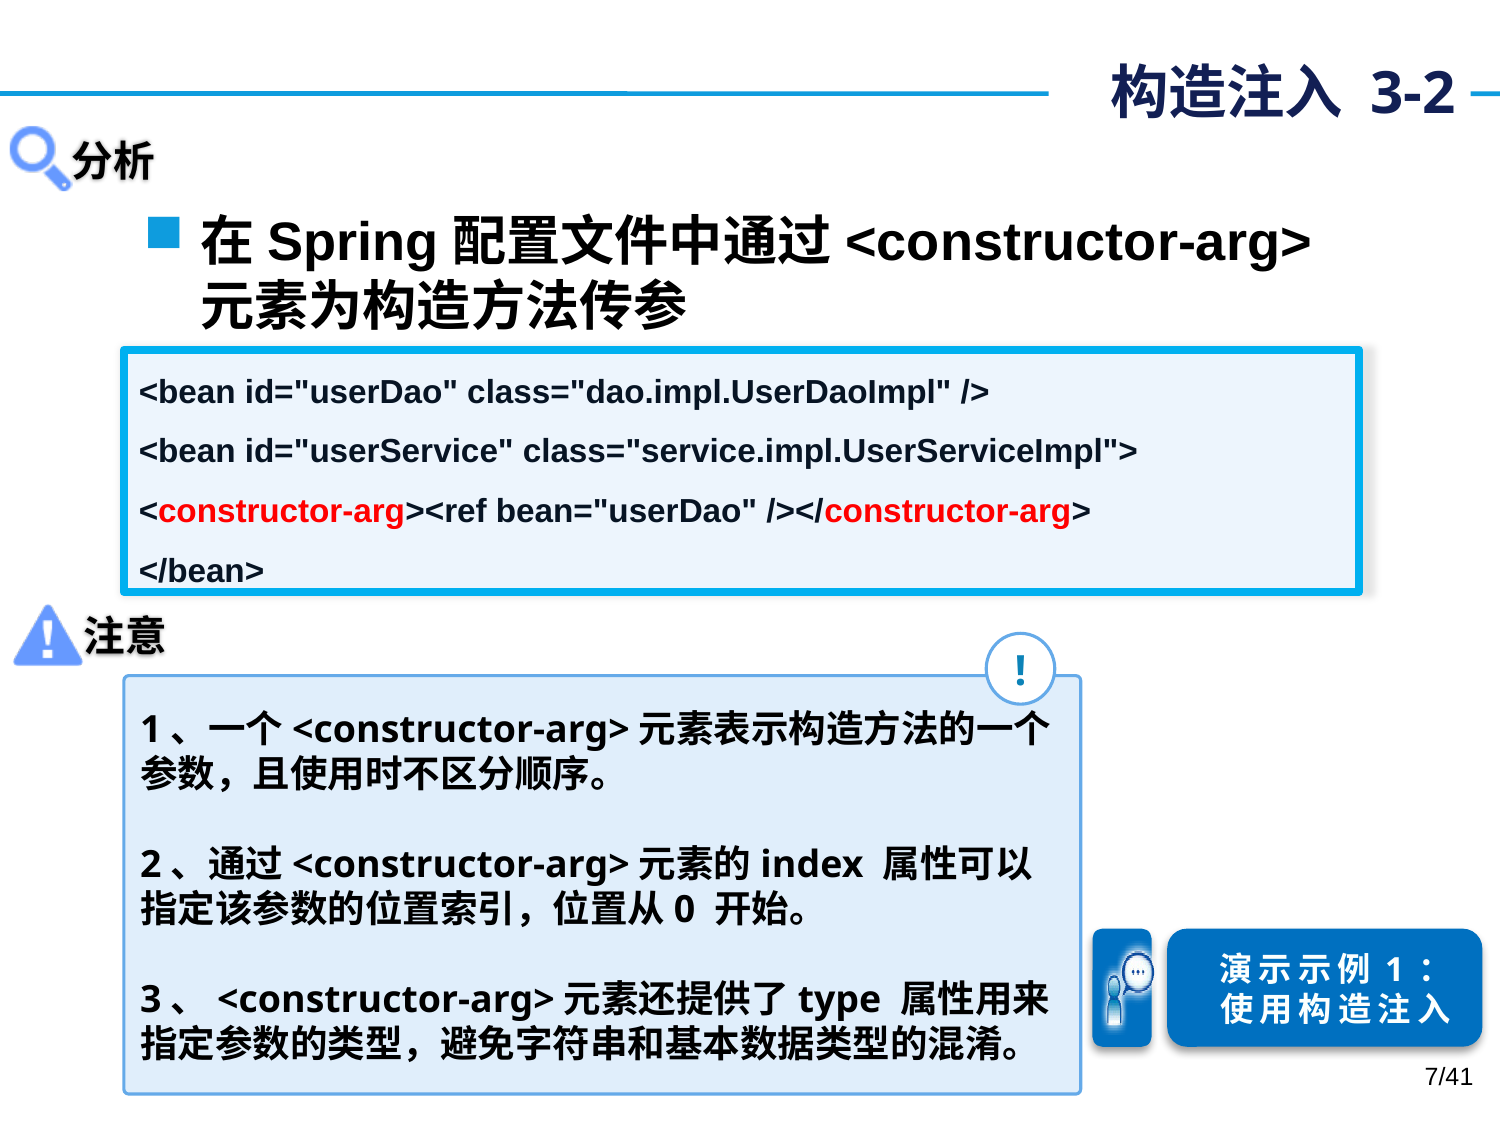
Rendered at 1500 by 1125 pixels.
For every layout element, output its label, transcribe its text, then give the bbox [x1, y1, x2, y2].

slide_number /41 [1138, 1053, 1489, 1114]
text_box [1092, 928, 1483, 1047]
title 构造注入 3-2 [1048, 46, 1471, 133]
list 在Spring配置文件中通过<constructor-arg>元素为构造方法传参 [128, 199, 1383, 930]
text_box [9, 600, 184, 670]
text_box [6, 122, 172, 197]
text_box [123, 633, 1081, 1095]
text_box <bean id="userDao" class="dao.impl.UserDaoImpl" /> <bean id="userService" class="service.impl.UserServiceImpl"> <constructor-arg><ref bean="userDao" /></constructor-arg> </bean> [123, 349, 1359, 592]
